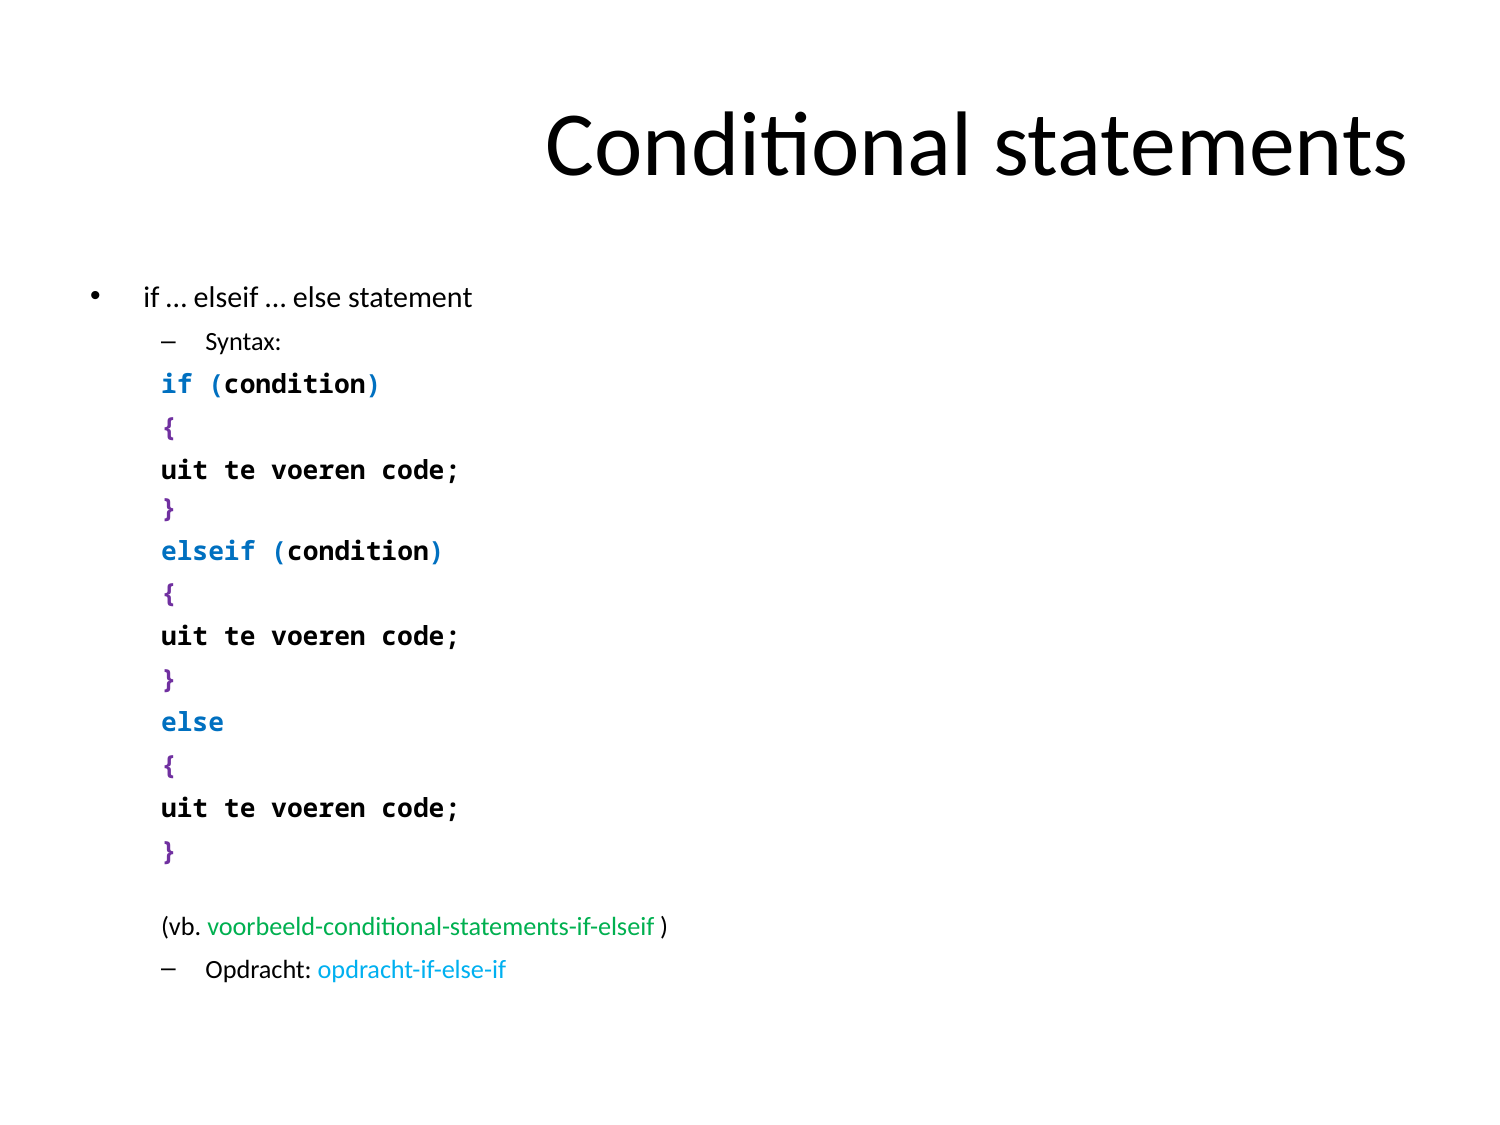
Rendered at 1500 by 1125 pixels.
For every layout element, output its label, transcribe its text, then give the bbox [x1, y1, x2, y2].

title Conditional statements [75, 45, 1425, 233]
list if … elseif … else statement Syntax: if (condition) { uit te voeren code; } elseif (condition) { uit te voeren code; } else { uit te voeren code; } (vb. voorbeeld-conditional-statements-if-elseif ) Opdracht: opdracht-if-else-if [75, 262, 1425, 1005]
